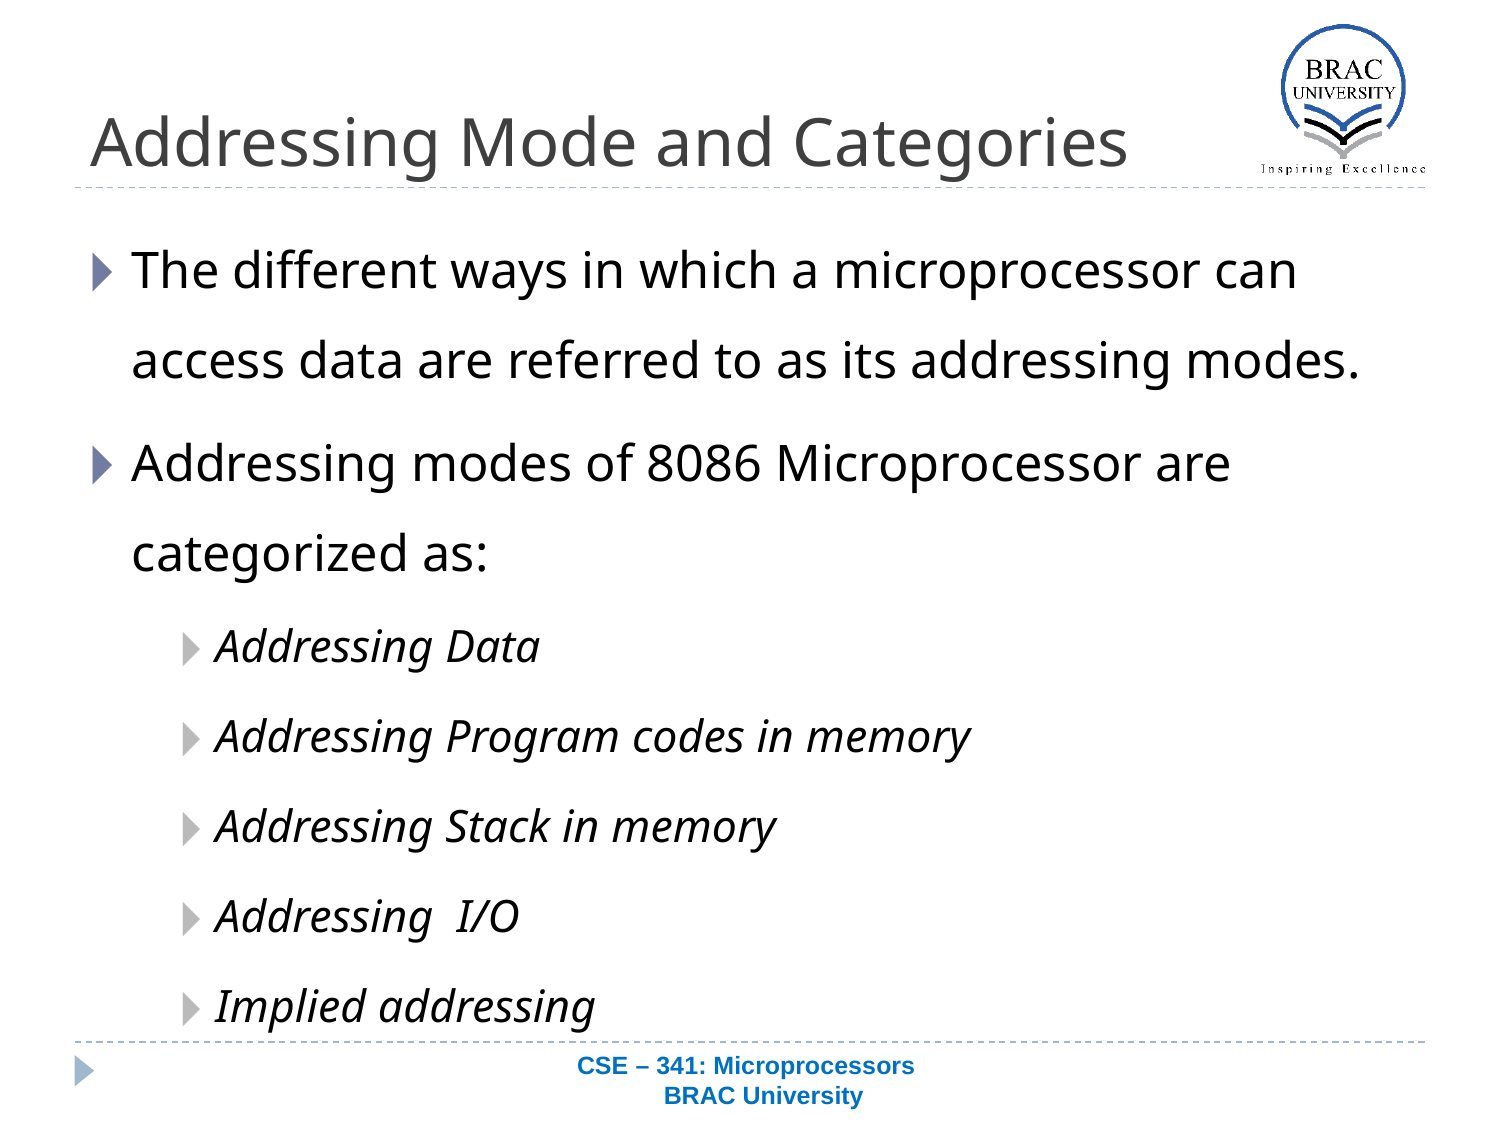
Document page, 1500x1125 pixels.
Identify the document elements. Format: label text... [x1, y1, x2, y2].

footer CSE – 341: Microprocessors BRAC University [375, 1042, 1125, 1103]
list The different ways in which a microprocessor can access data are referred to as its addressing modes. Addressing modes of 8086 Microprocessor are categorized as: Addressing Data Addressing Program codes in memory Addressing Stack in memory Addressing I/O Implied addressing [75, 200, 1463, 1053]
title Addressing Mode and Categories [75, 24, 1425, 188]
